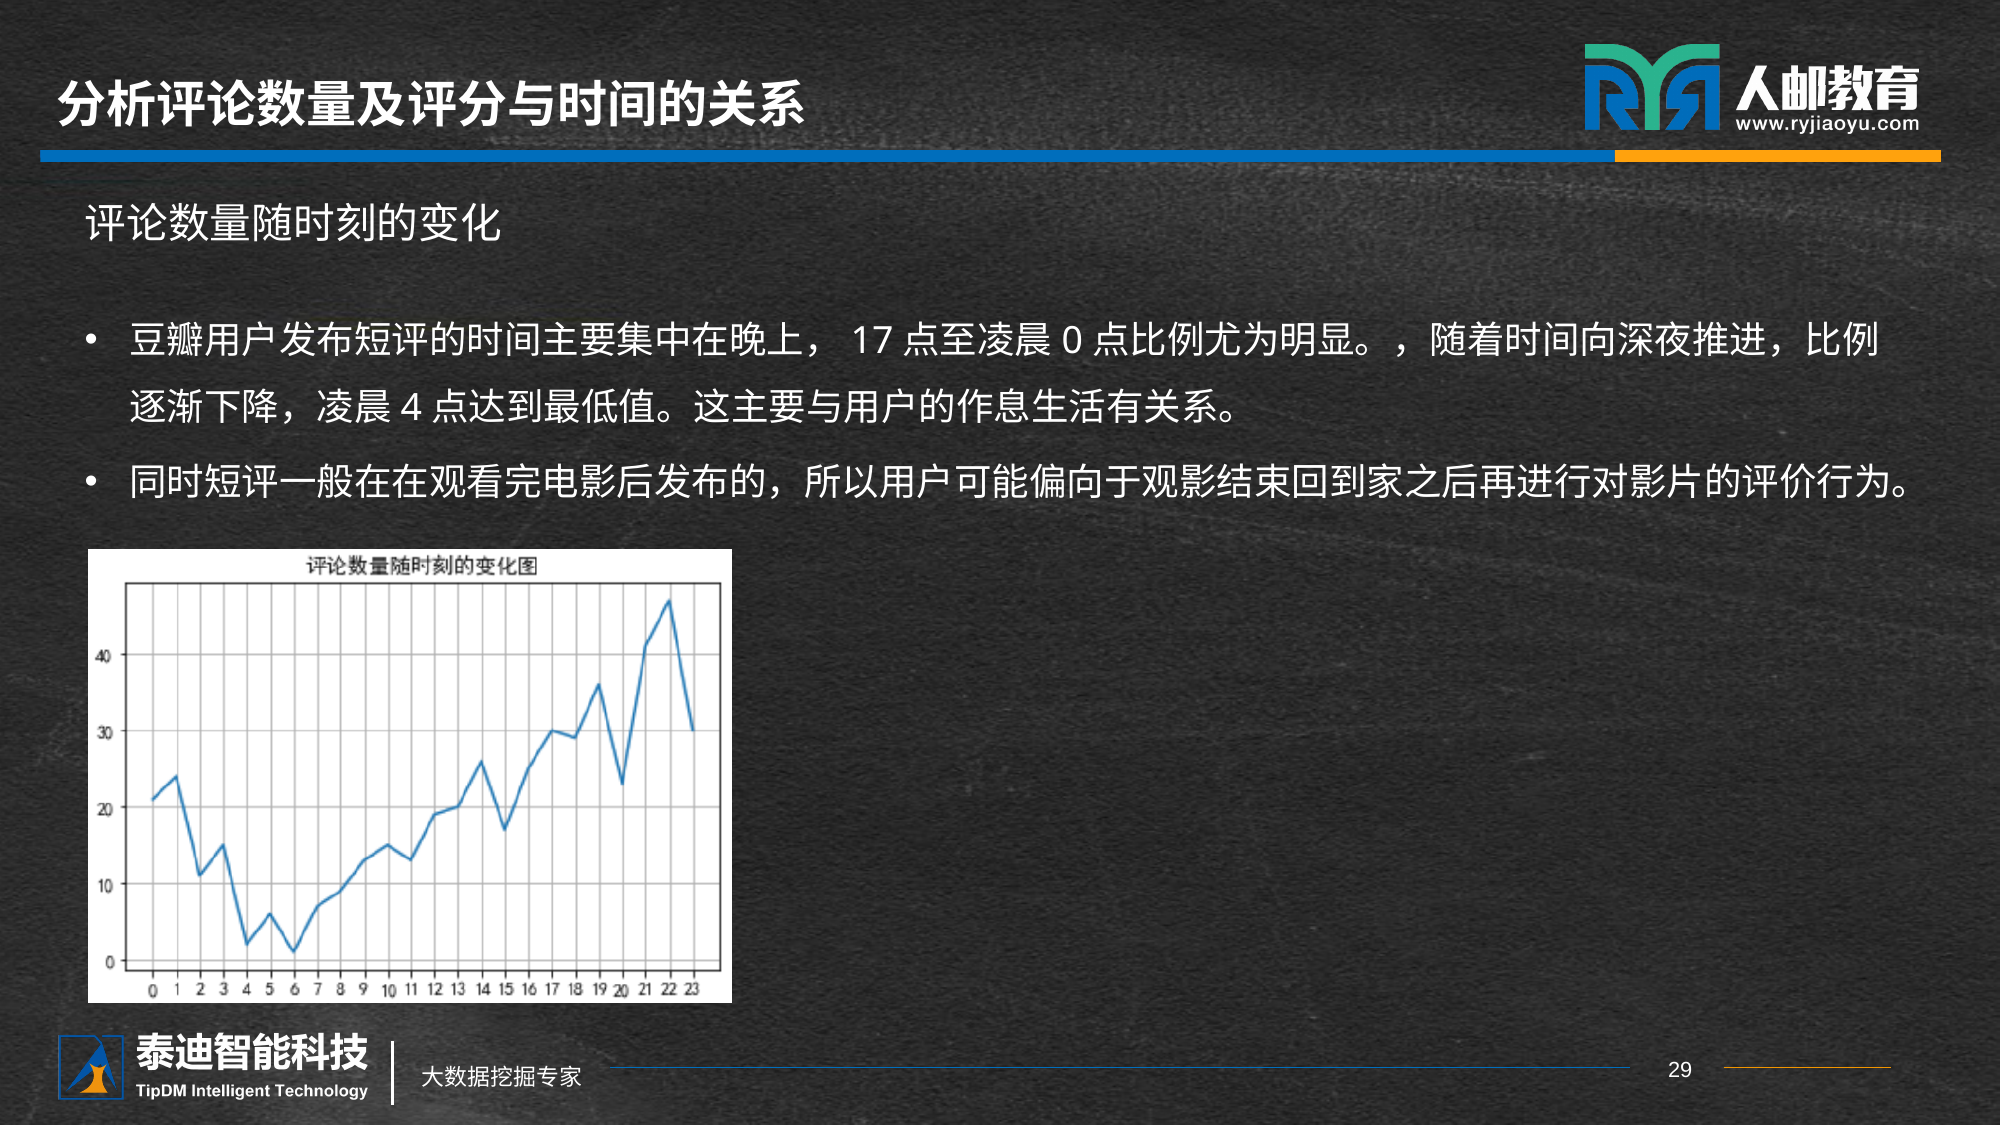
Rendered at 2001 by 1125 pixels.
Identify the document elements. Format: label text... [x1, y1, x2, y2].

title 分析评论数量及评分与时间的关系 [41, 58, 1842, 146]
list 豆瓣用户发布短评的时间主要集中在晚上，17点至凌晨0点比例尤为明显。，随着时间向深夜推进，比例逐渐下降，凌晨4点达到最低值。这主要与用户的作息生活有关系。 同时短评一般在在观看完电影后发布的，所以用户可能偏向于观影结束回到家之后再进行对影片的评价行为。 [69, 285, 1912, 1003]
list 评论数量随时刻的变化 [69, 186, 1892, 257]
picture [0, 0, 2000, 1125]
